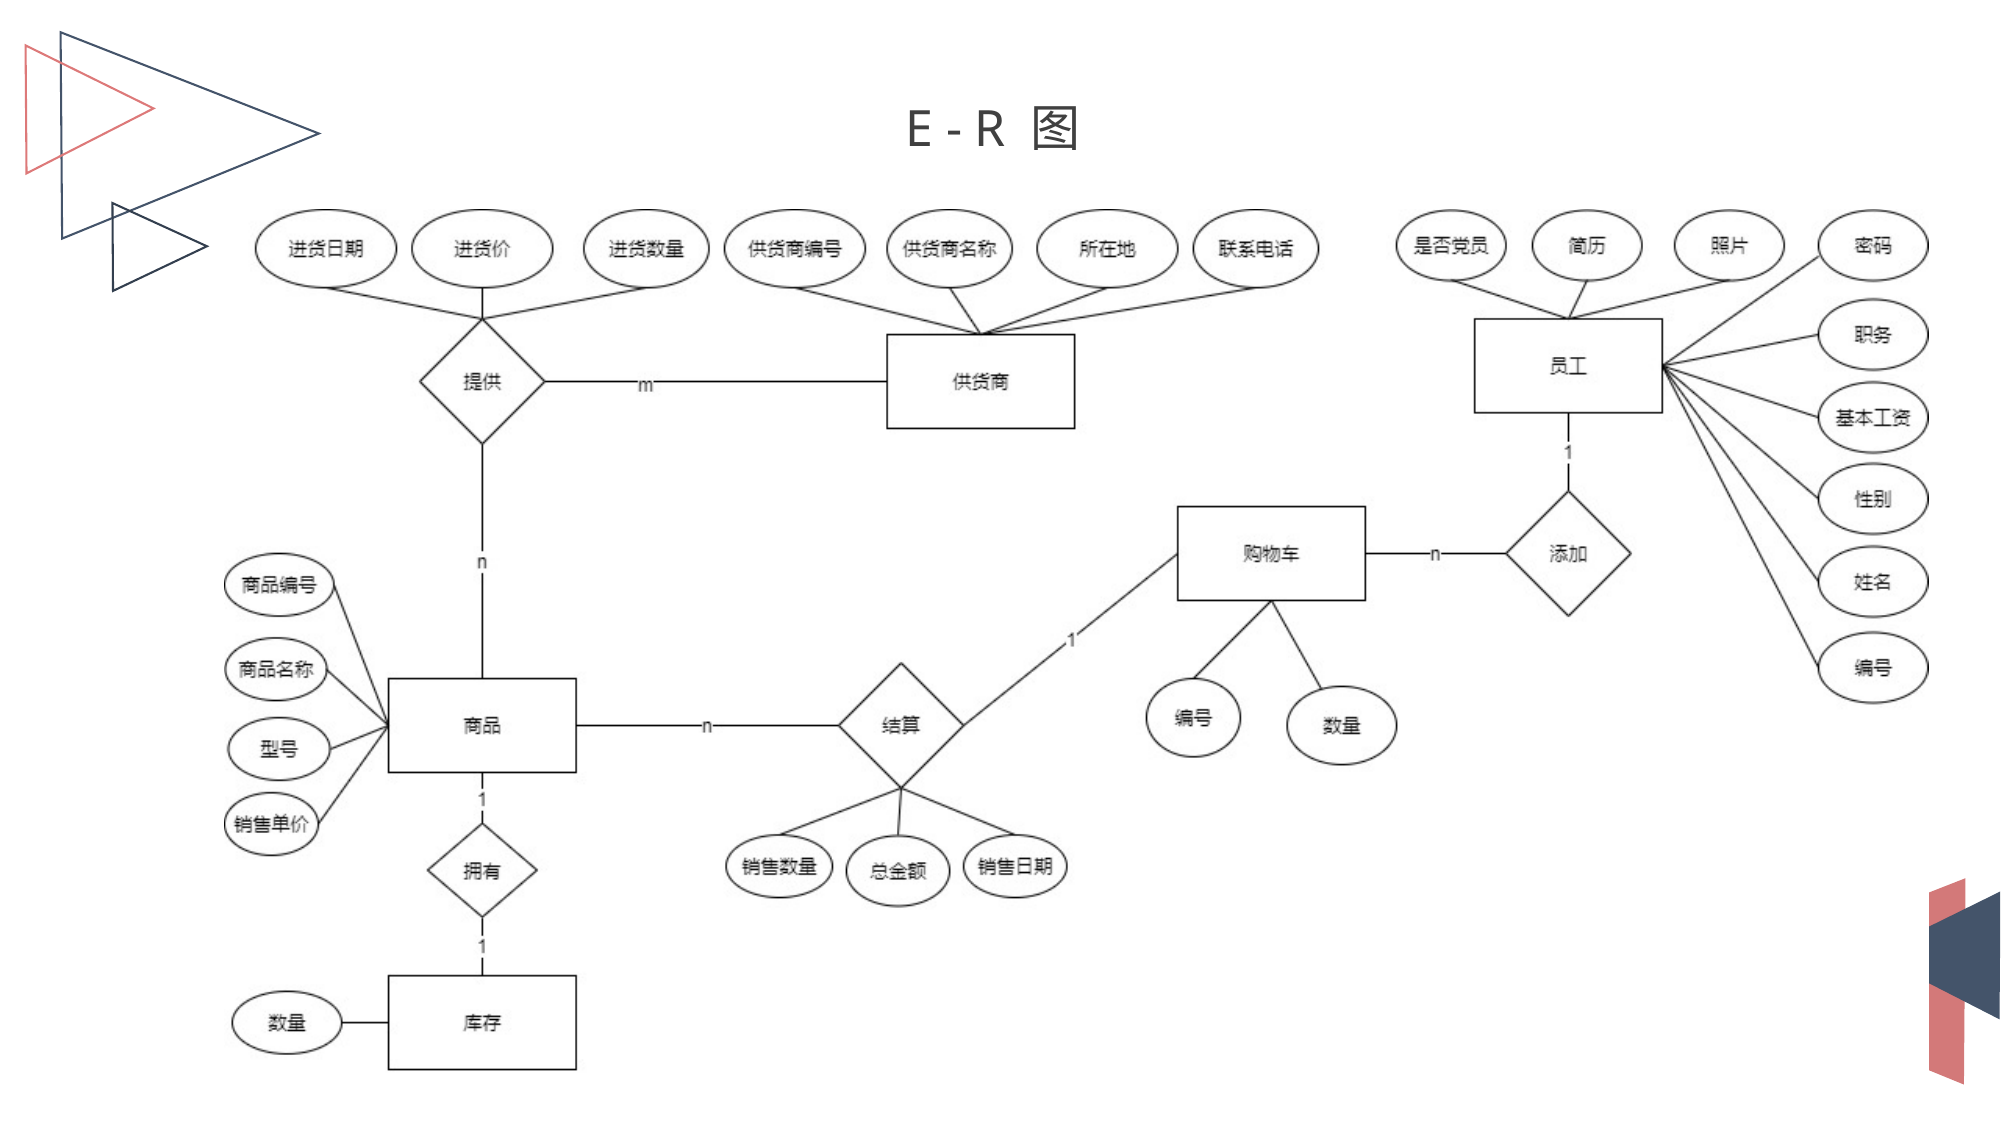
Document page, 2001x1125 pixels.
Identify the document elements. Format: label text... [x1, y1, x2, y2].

picture [224, 209, 1929, 1125]
text_box E-R图 [685, 96, 1301, 157]
